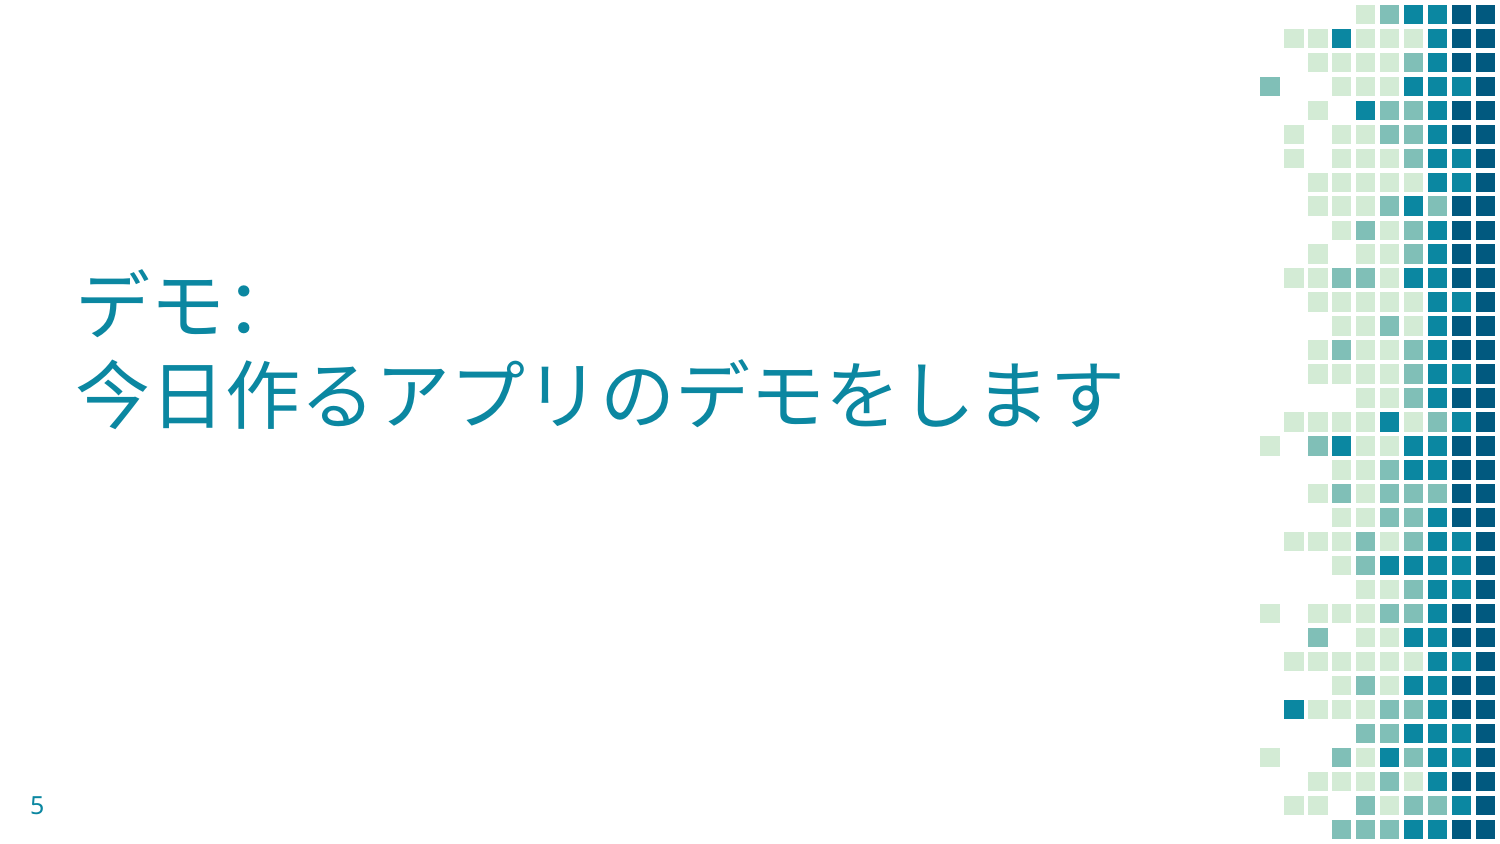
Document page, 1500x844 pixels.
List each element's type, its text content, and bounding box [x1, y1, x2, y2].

text_box デモ： 今日作るアプリのデモをします [59, 57, 1161, 454]
slide_number 5 [15, 774, 105, 839]
